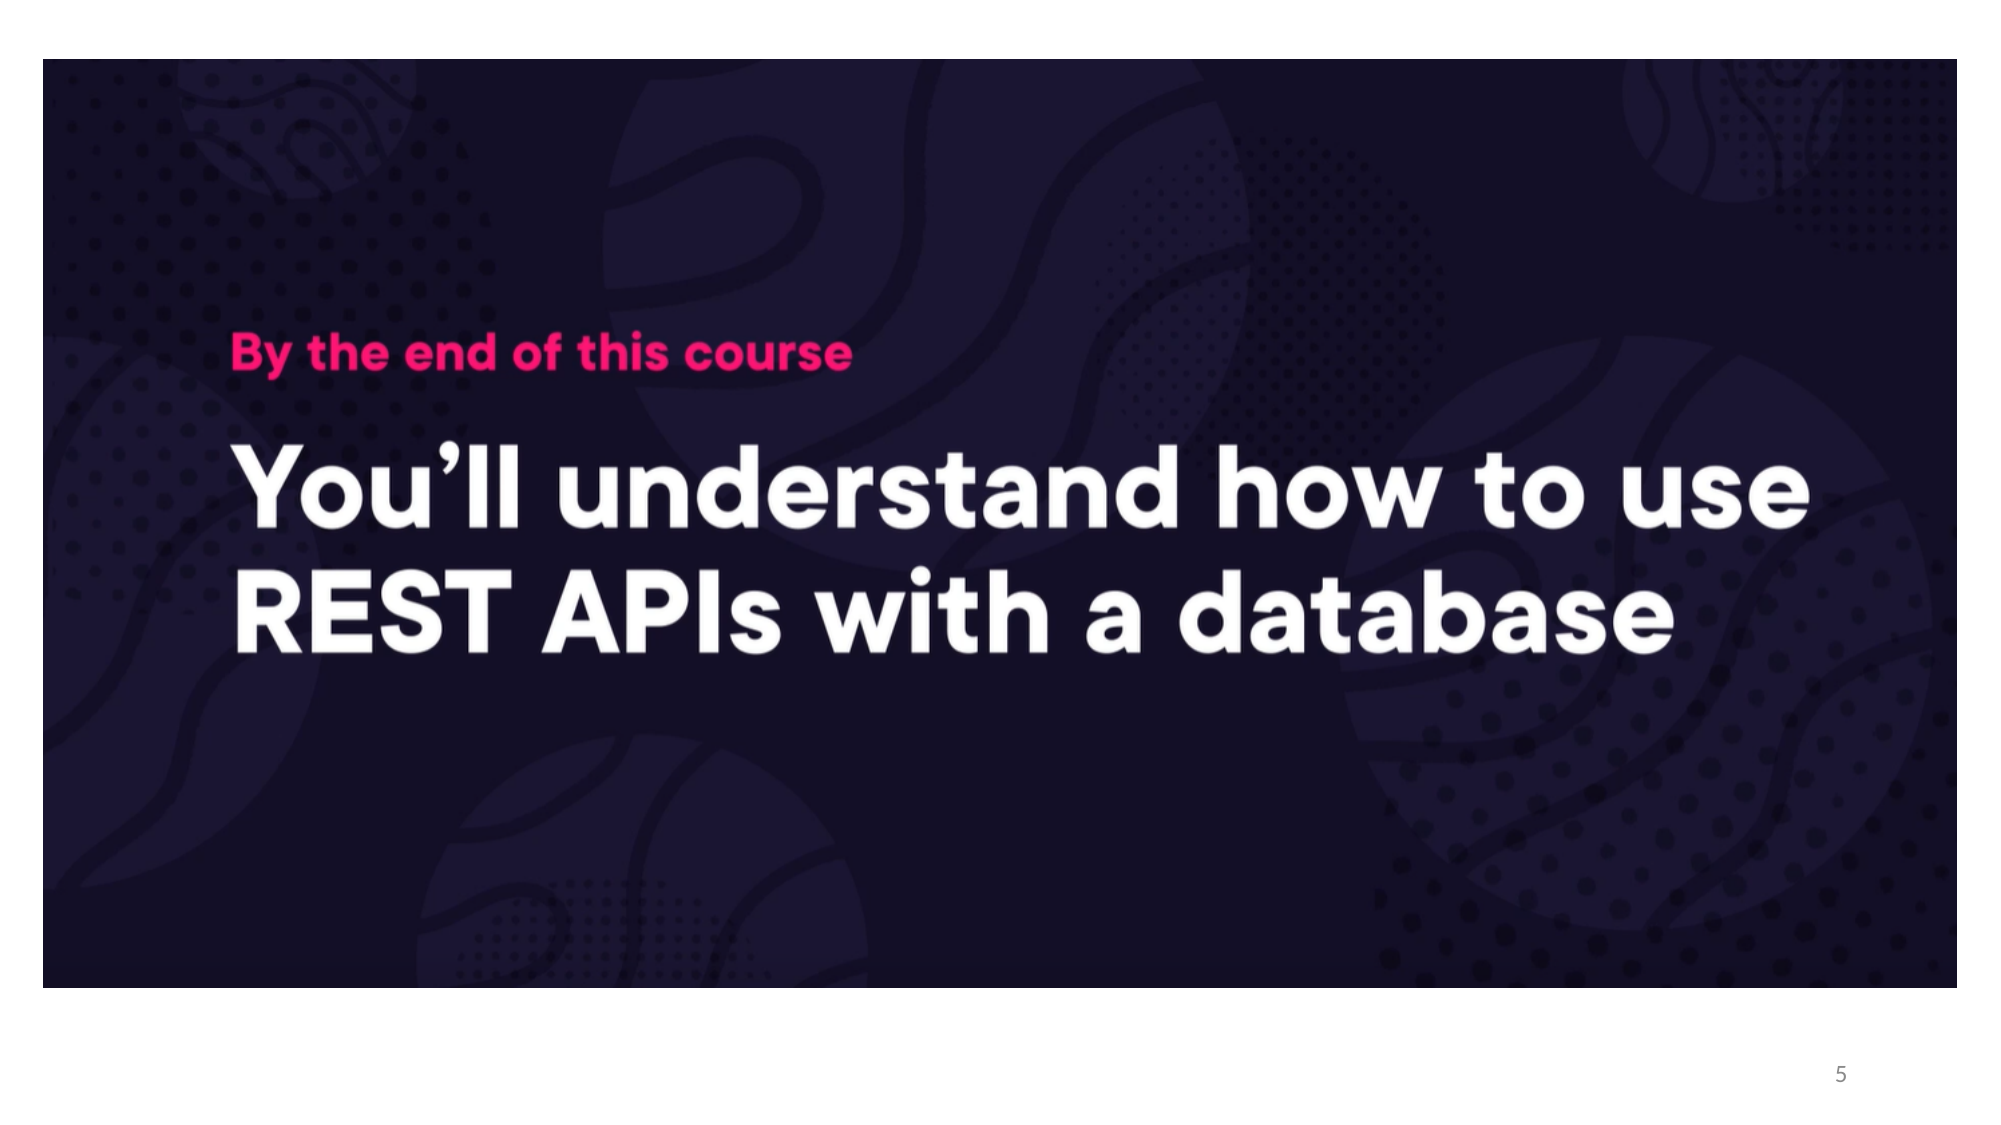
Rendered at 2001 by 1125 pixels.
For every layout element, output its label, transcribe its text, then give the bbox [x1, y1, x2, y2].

picture [43, 59, 1957, 988]
slide_number 5 [1412, 1042, 1863, 1103]
